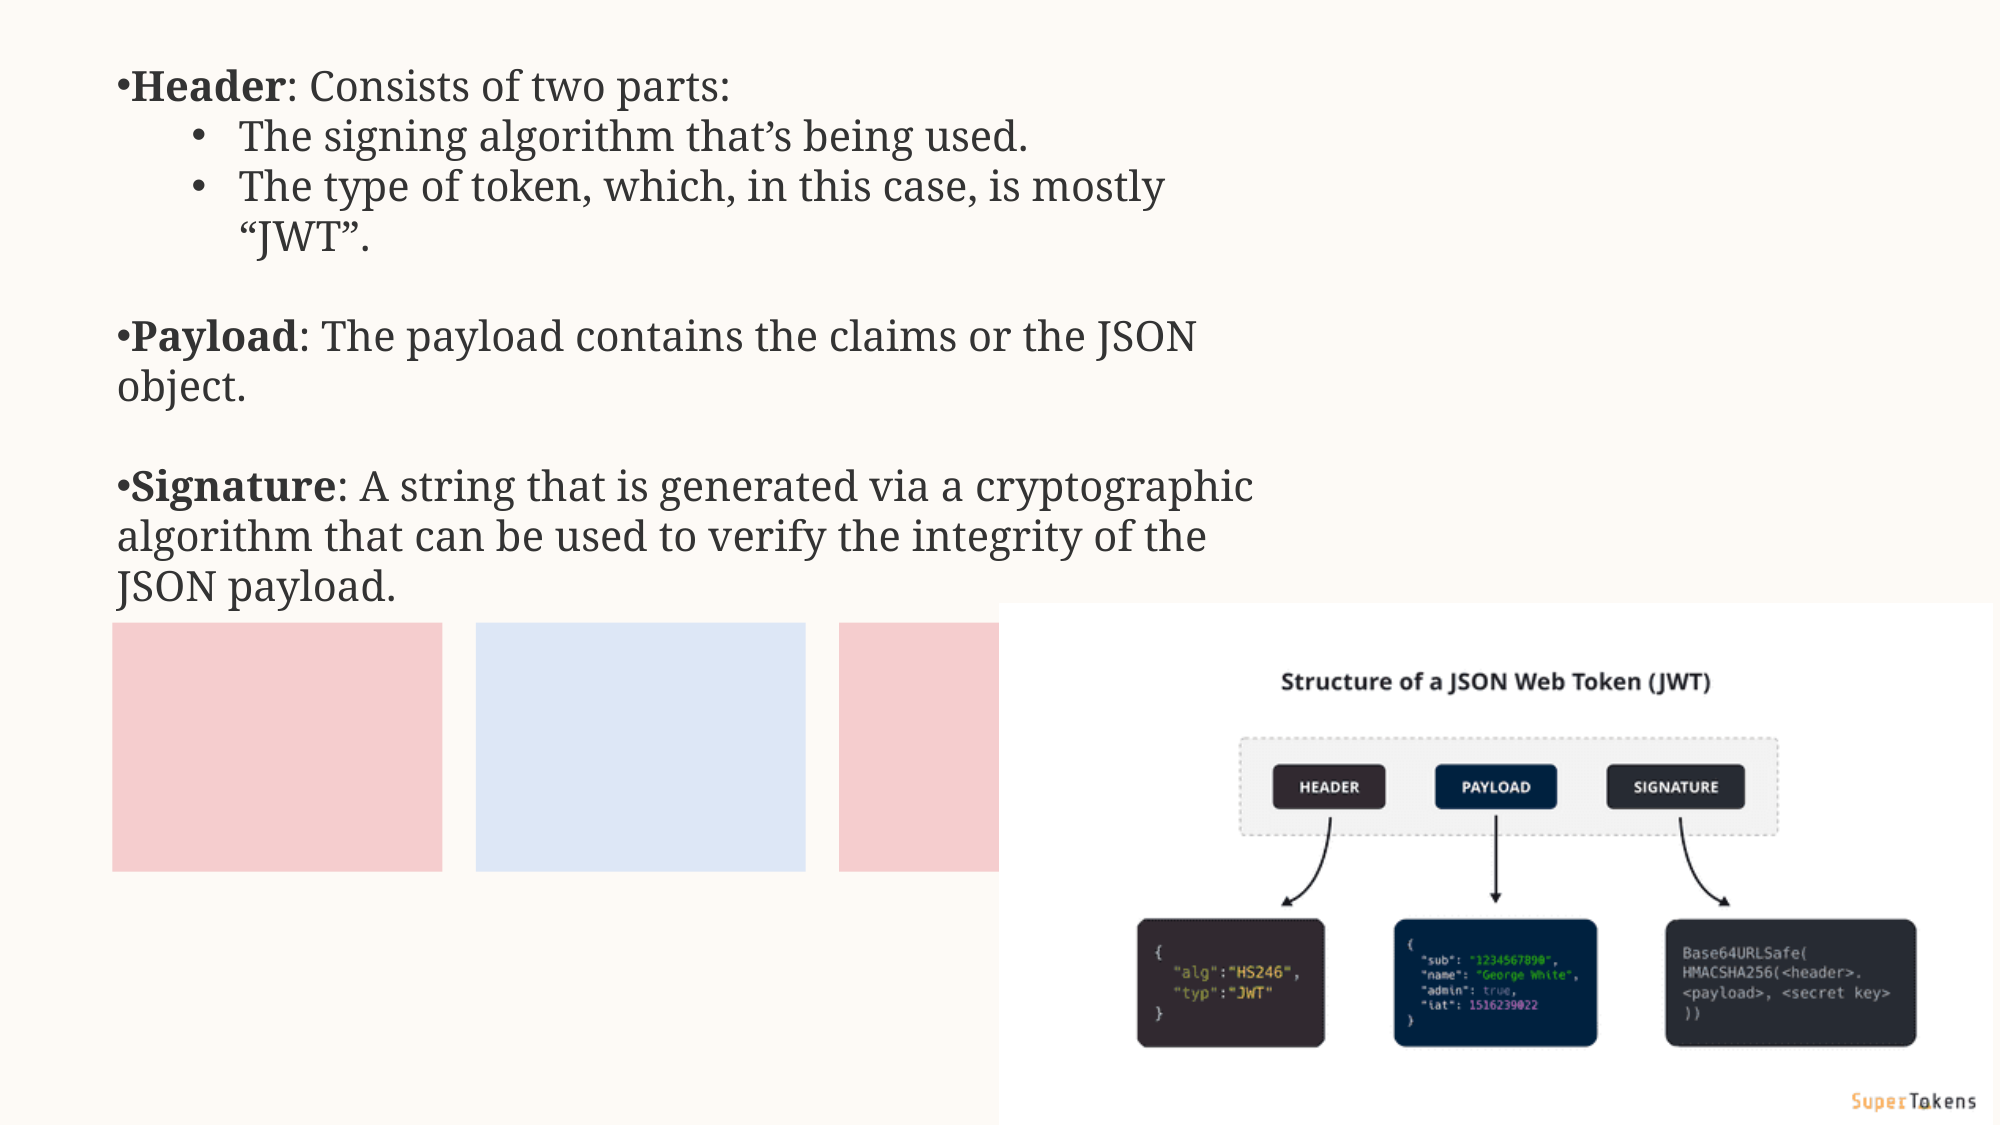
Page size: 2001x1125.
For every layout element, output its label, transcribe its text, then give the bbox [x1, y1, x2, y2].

text_box Header: Consists of two parts: The signing algorithm that’s being used. The type of token, which, in this case, is mostly “JWT”. Payload: The payload contains the claims or the JSON object. Signature: A string that is generated via a cryptographic algorithm that can be used to verify the integrity of the JSON payload. [101, 52, 1272, 618]
picture [999, 603, 1993, 1125]
